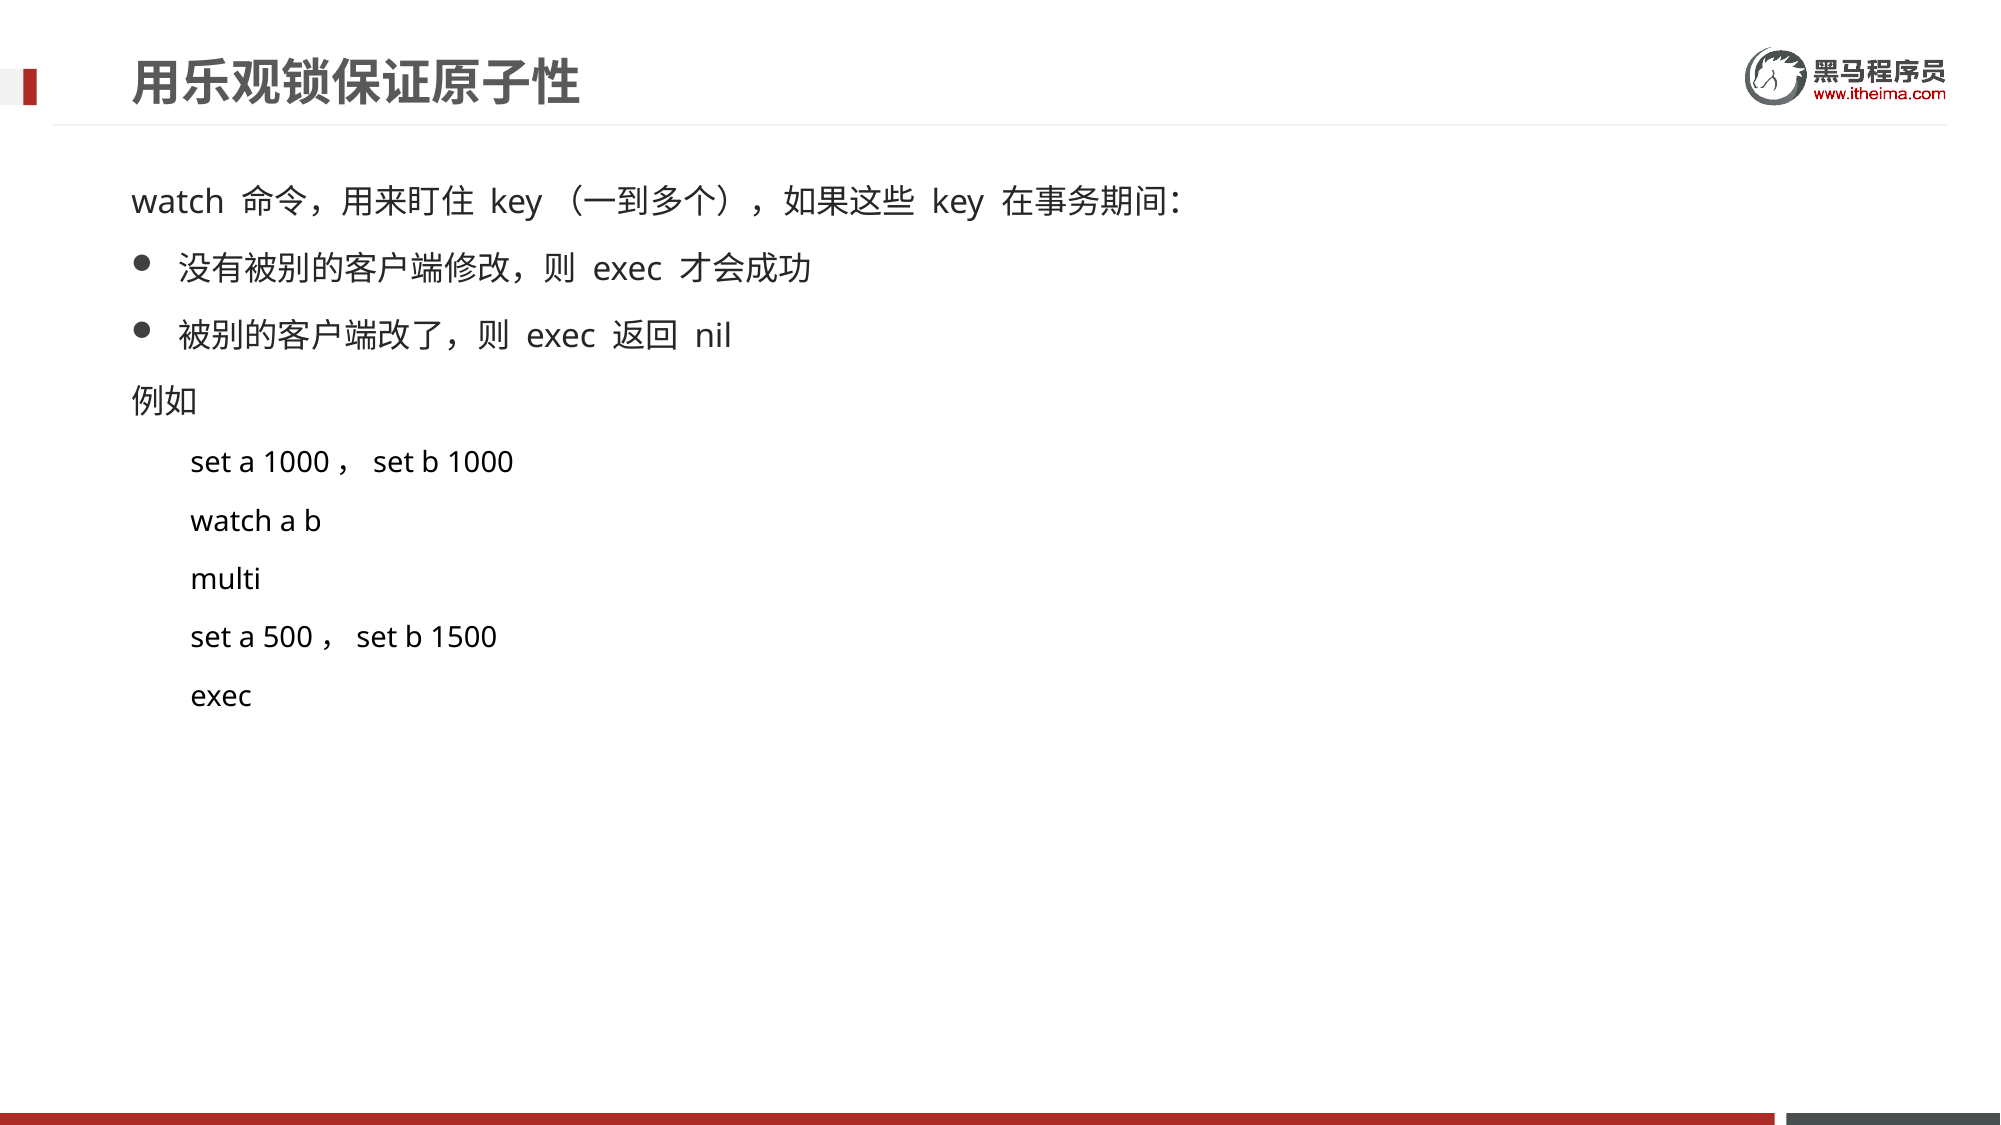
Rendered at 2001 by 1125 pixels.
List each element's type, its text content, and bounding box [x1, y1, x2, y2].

title 用乐观锁保证原子性 [116, 38, 1556, 124]
picture [1744, 46, 1946, 106]
list watch 命令，用来盯住 key（一到多个），如果这些 key 在事务期间： 没有被别的客户端修改，则 exec 才会成功 被别的客户端改了，则 exec 返回 nil 例如 set a 1000，set b 1000 watch a b multi set a 500，set b 1500 exec [116, 153, 1875, 846]
